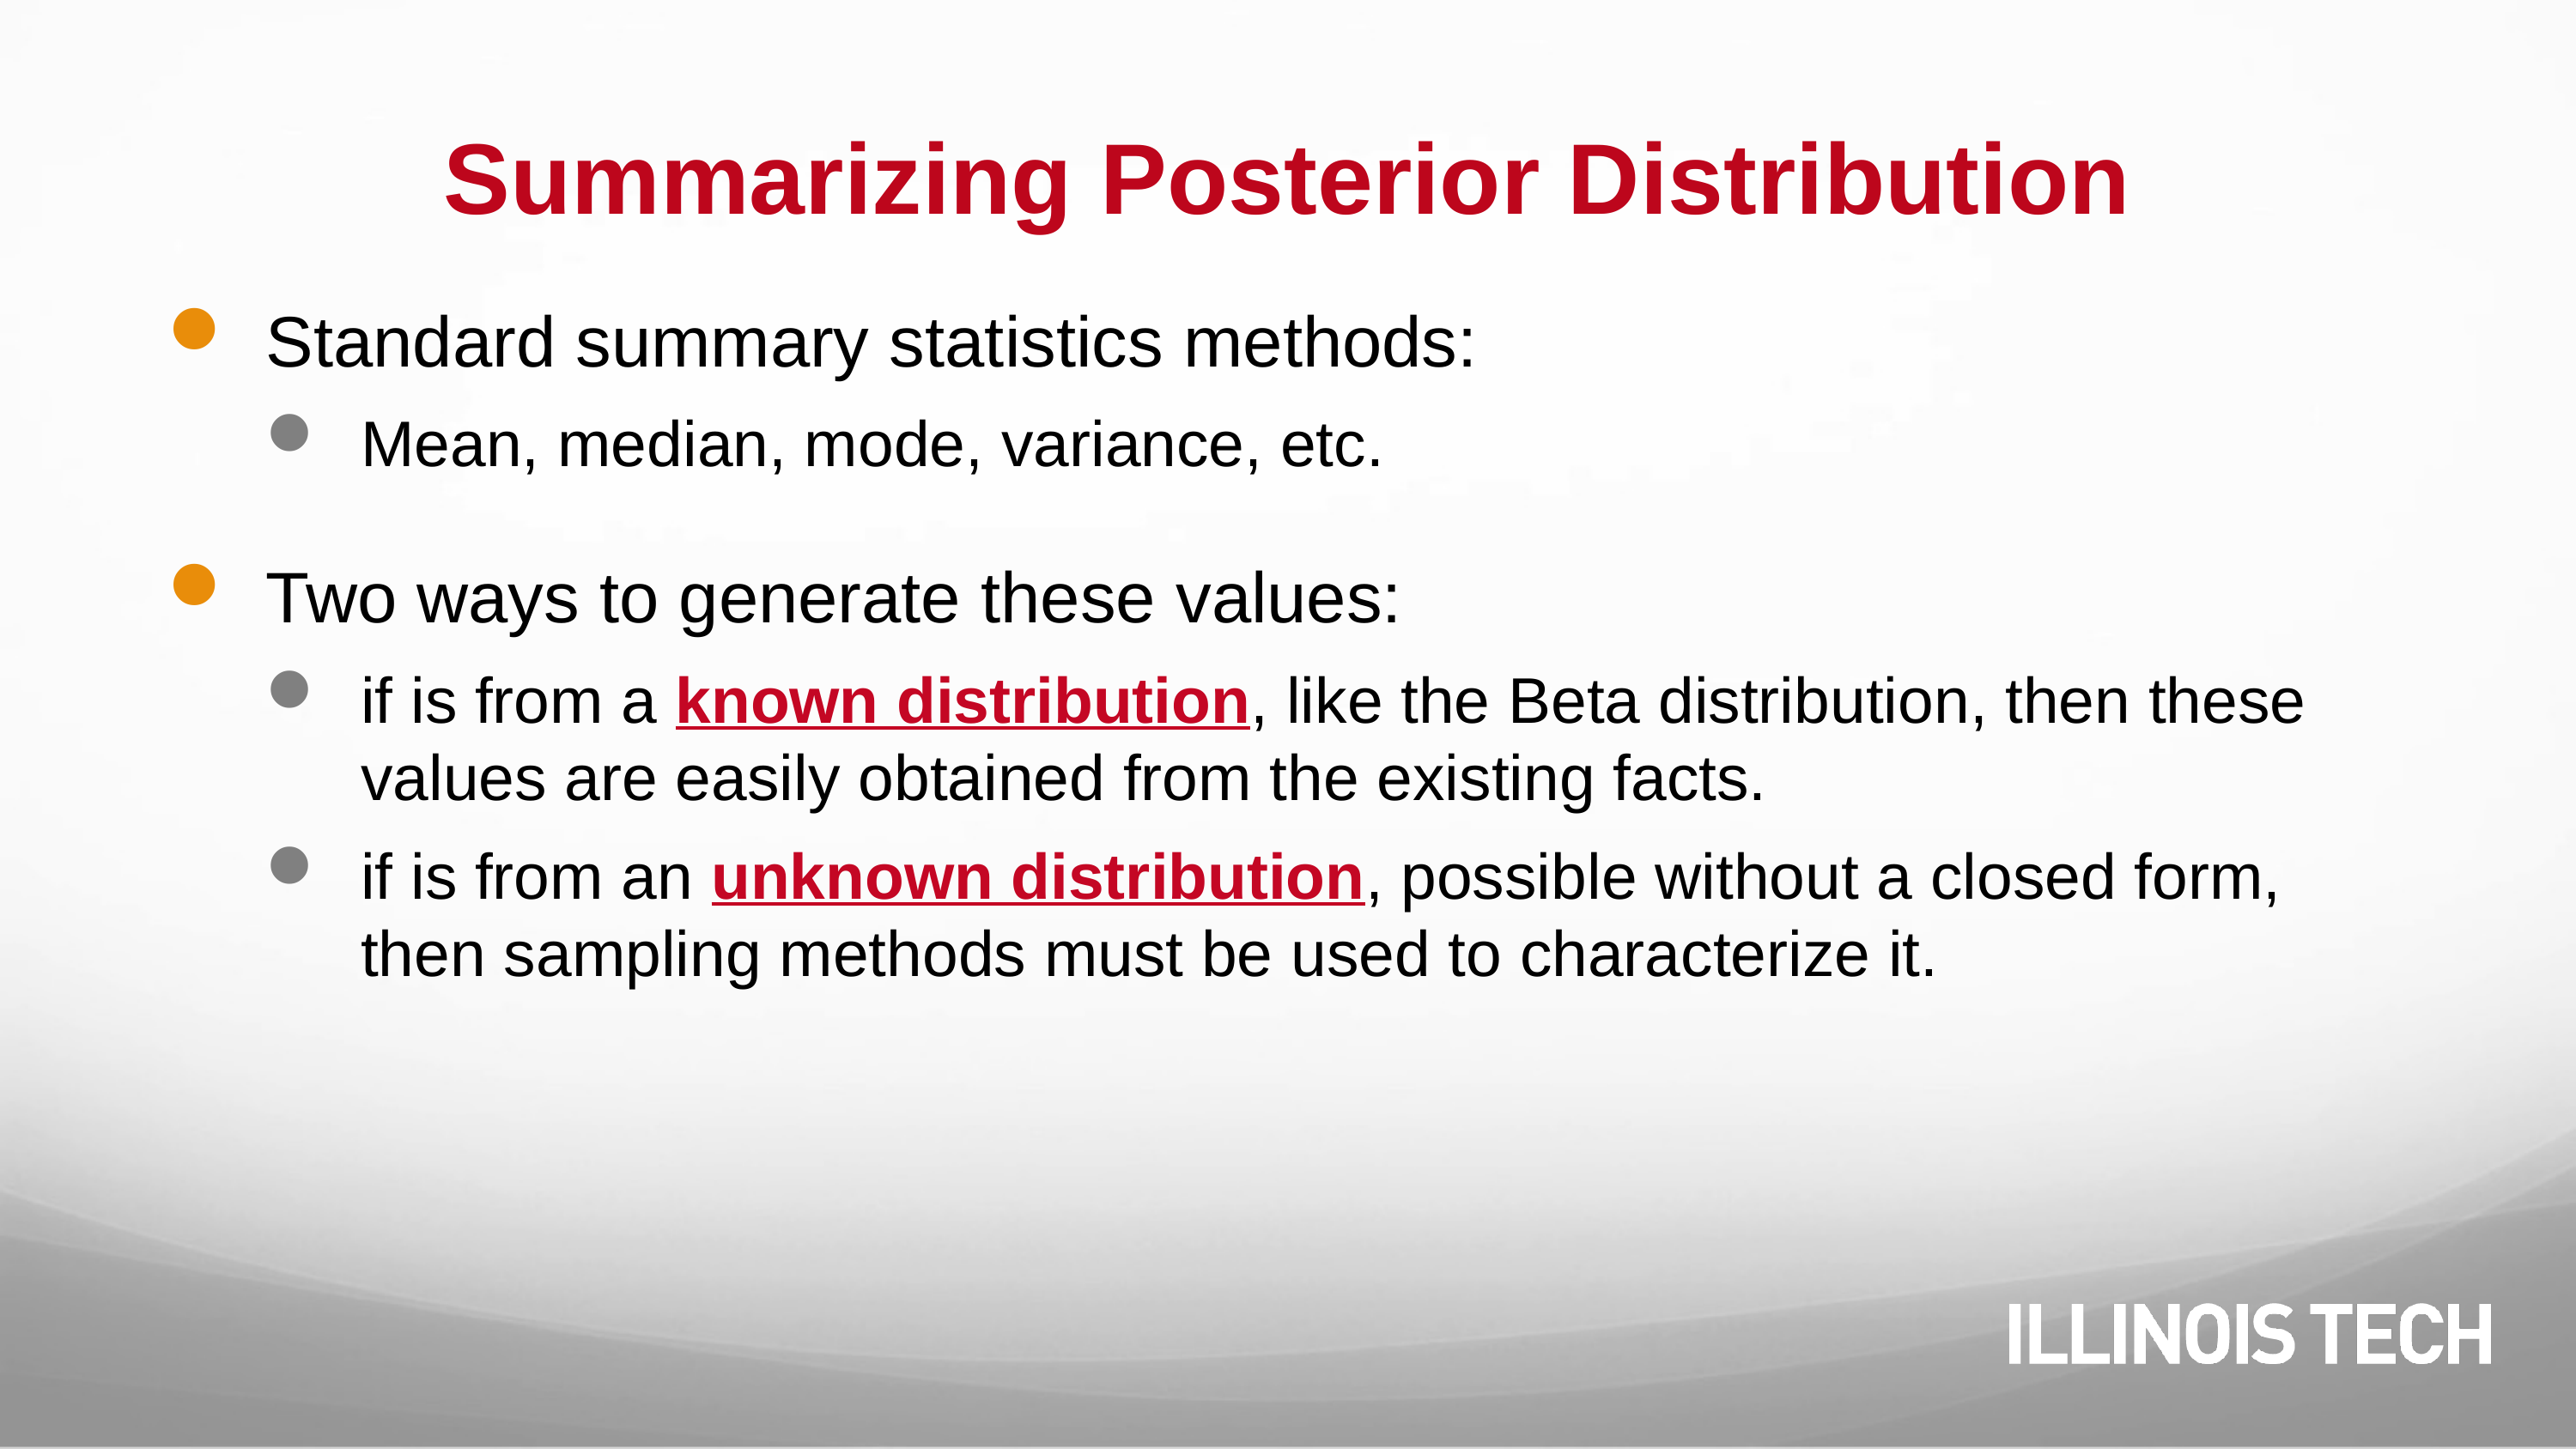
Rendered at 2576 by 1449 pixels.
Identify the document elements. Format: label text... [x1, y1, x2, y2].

title Summarizing Posterior Distribution [155, 22, 2421, 241]
picture [0, 0, 2576, 1449]
